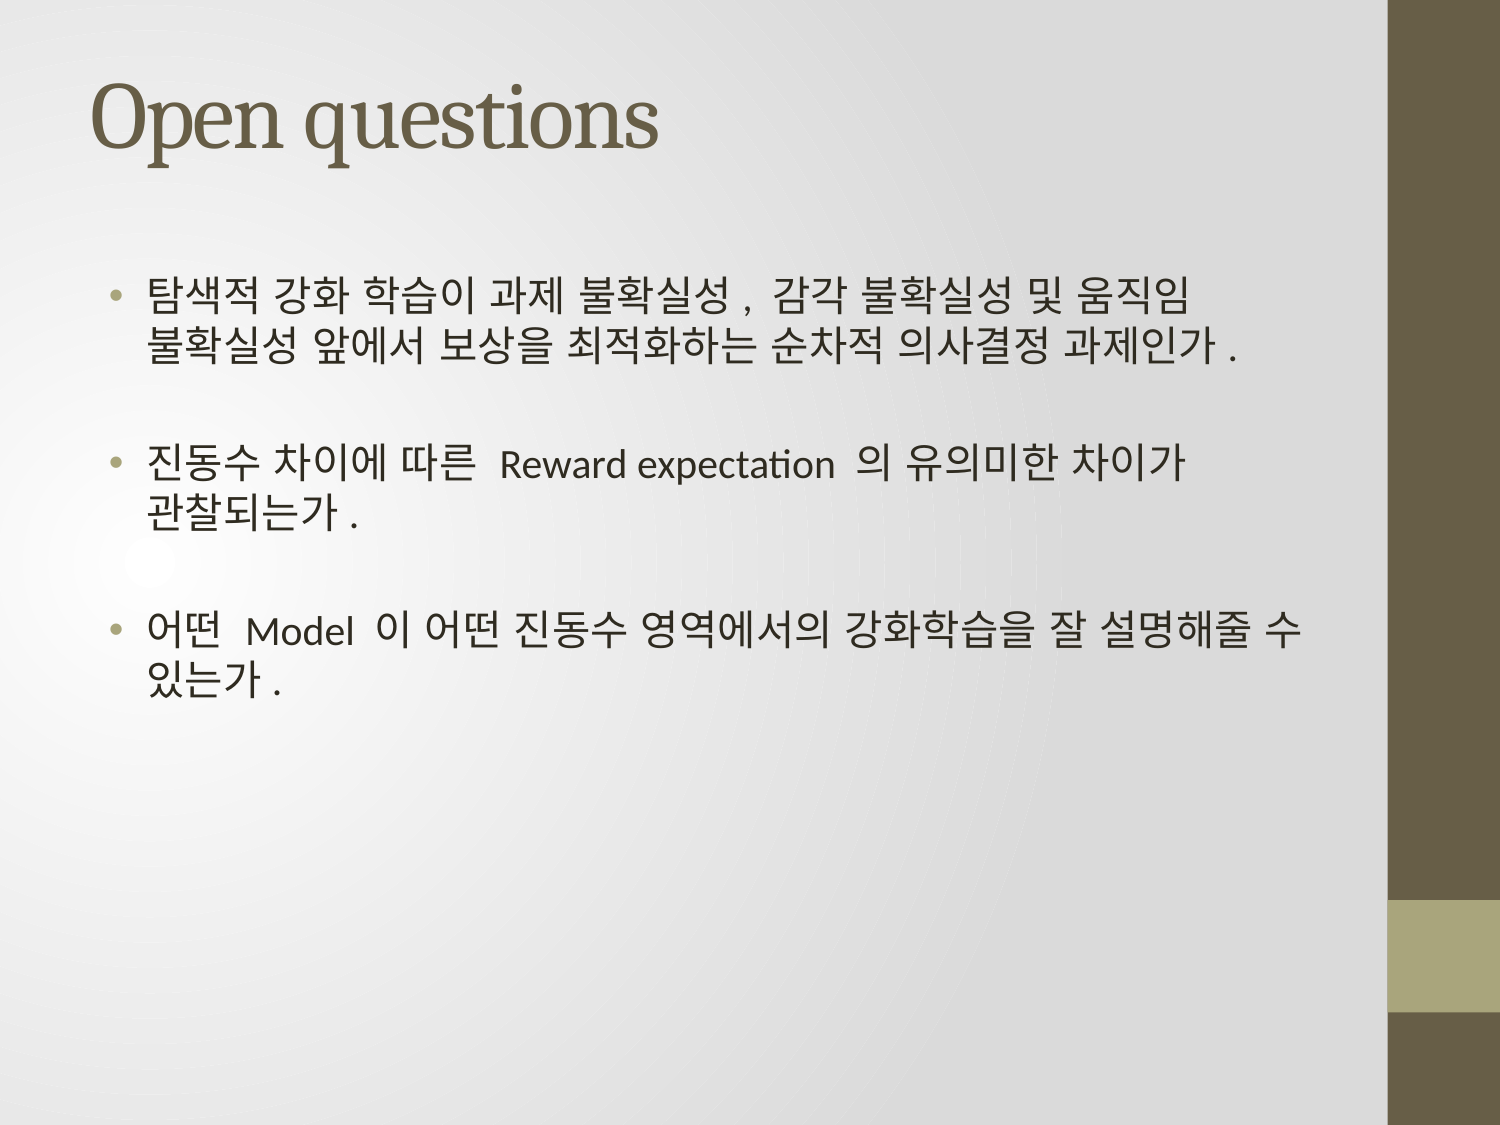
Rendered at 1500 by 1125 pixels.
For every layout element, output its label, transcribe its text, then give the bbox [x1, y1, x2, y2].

list 탐색적 강화 학습이 과제 불확실성, 감각 불확실성 및 움직임 불확실성 앞에서 보상을 최적화하는 순차적 의사결정 과제인가. 진동수 차이에 따른 Reward expectation 의 유의미한 차이가 관찰되는가. 어떤 Model 이 어떤 진동수 영역에서의 강화학습을 잘 설명해줄 수 있는가. [75, 262, 1325, 1050]
title Open questions [75, 45, 1325, 233]
